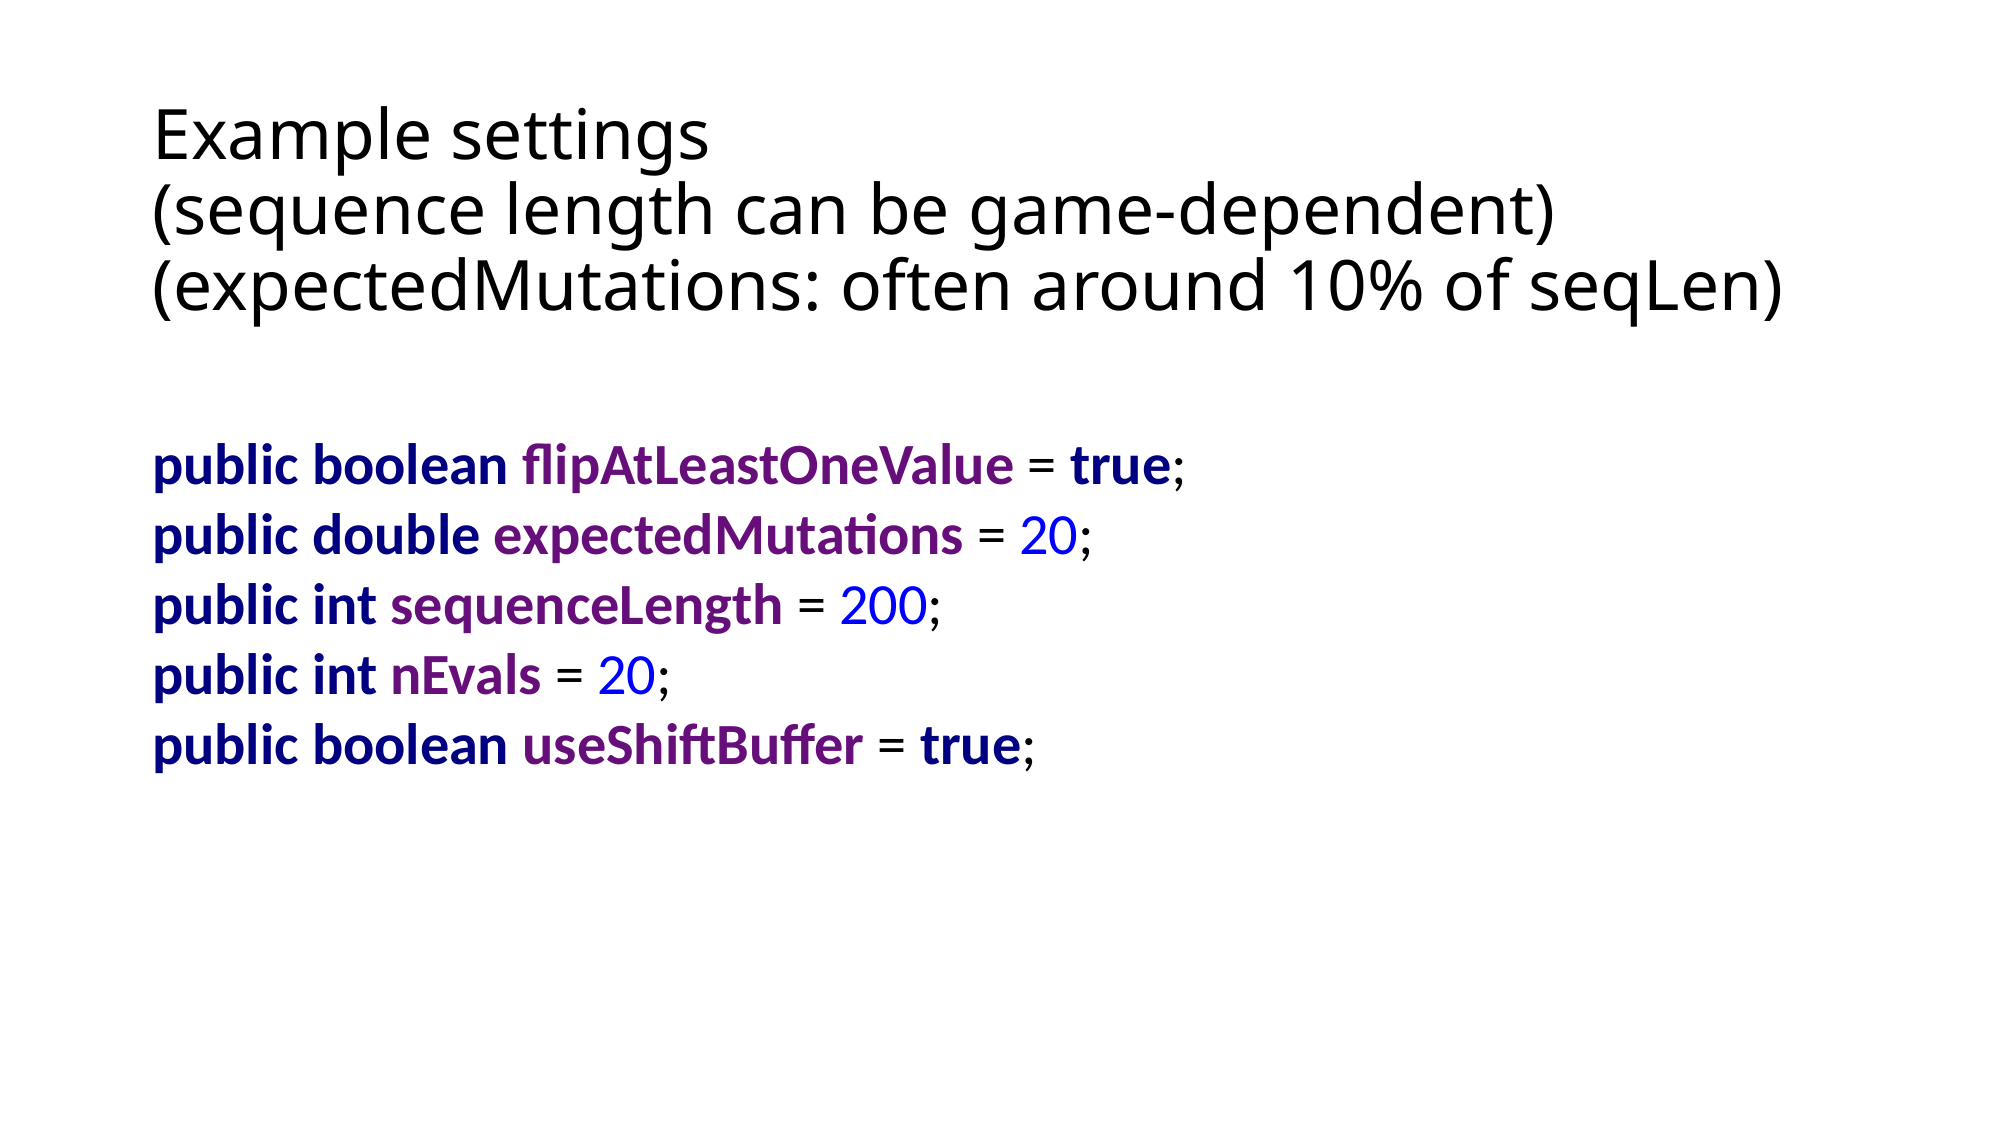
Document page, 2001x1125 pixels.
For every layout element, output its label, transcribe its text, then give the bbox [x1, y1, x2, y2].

title Example settings (sequence length can be game-dependent) (expectedMutations: often around 10% of seqLen) [137, 59, 1863, 366]
text_box public boolean flipAtLeastOneValue = true; public double expectedMutations = 20; public int sequenceLength = 200; public int nEvals = 20; public boolean useShiftBuffer = true; [137, 418, 1500, 854]
